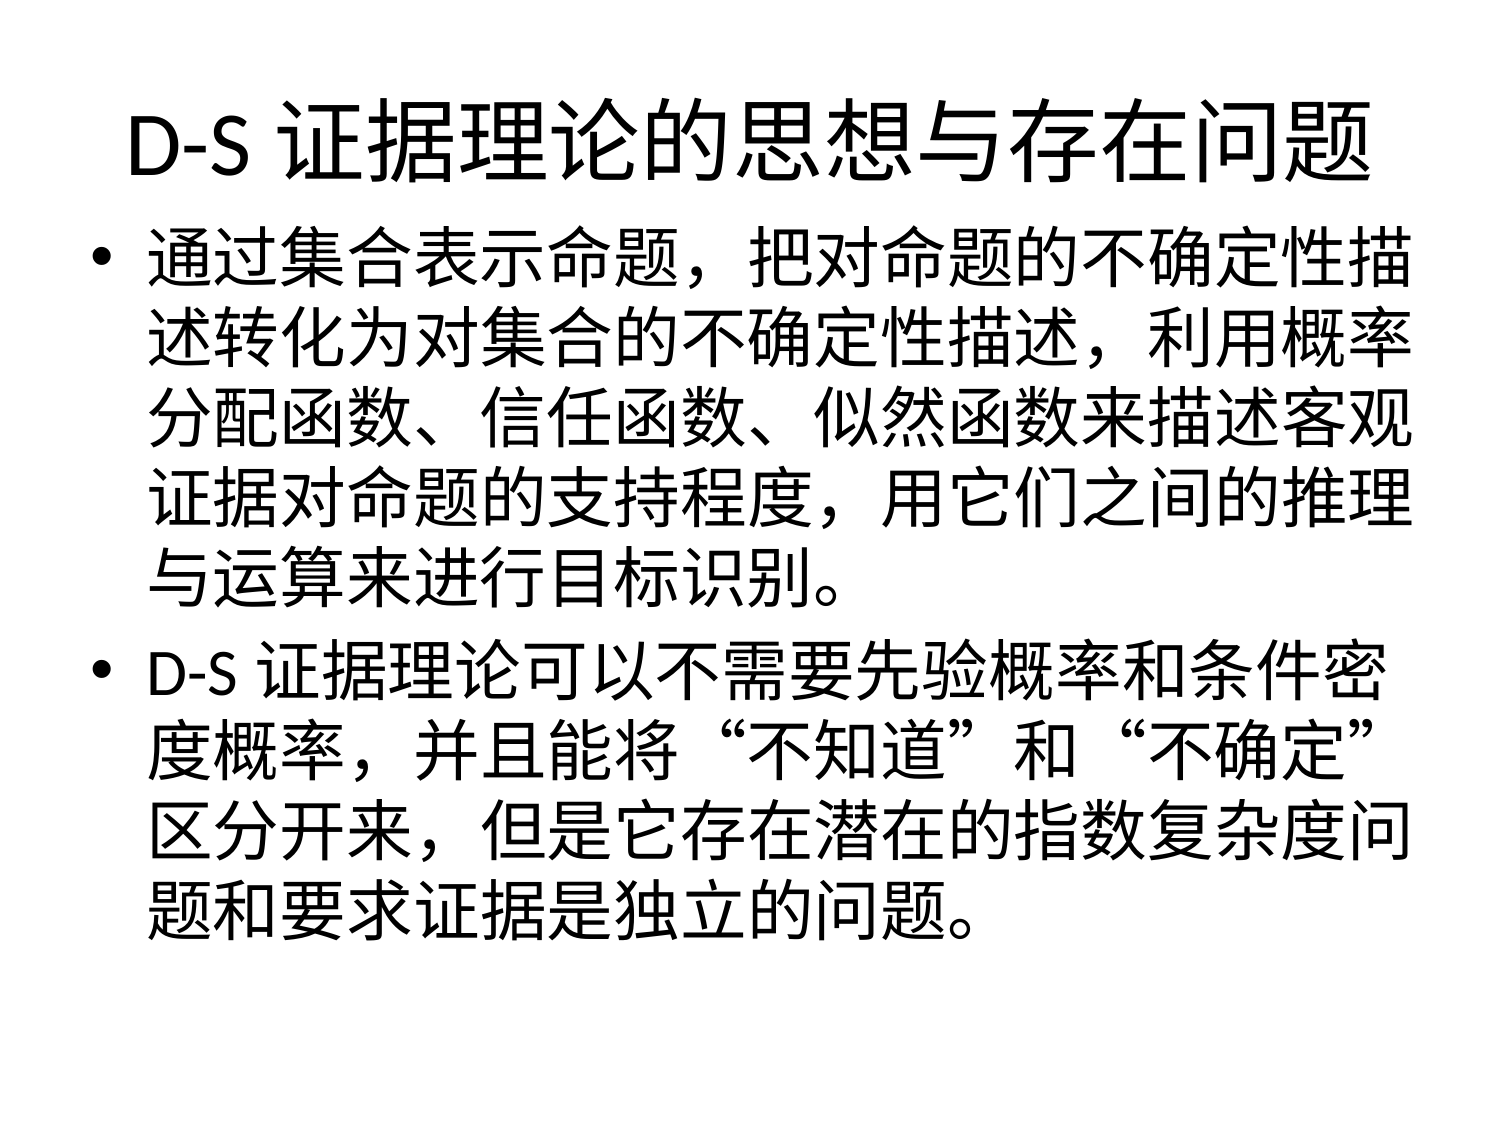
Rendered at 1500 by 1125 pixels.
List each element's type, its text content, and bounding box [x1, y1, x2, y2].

list 通过集合表示命题，把对命题的不确定性描述转化为对集合的不确定性描述，利用概率分配函数、信任函数、似然函数来描述客观证据对命题的支持程度，用它们之间的推理与运算来进行目标识别。 D-S证据理论可以不需要先验概率和条件密度概率，并且能将“不知道”和“不确定”区分开来，但是它存在潜在的指数复杂度问题和要求证据是独立的问题。 [75, 208, 1459, 951]
title D-S证据理论的思想与存在问题 [75, 45, 1425, 208]
